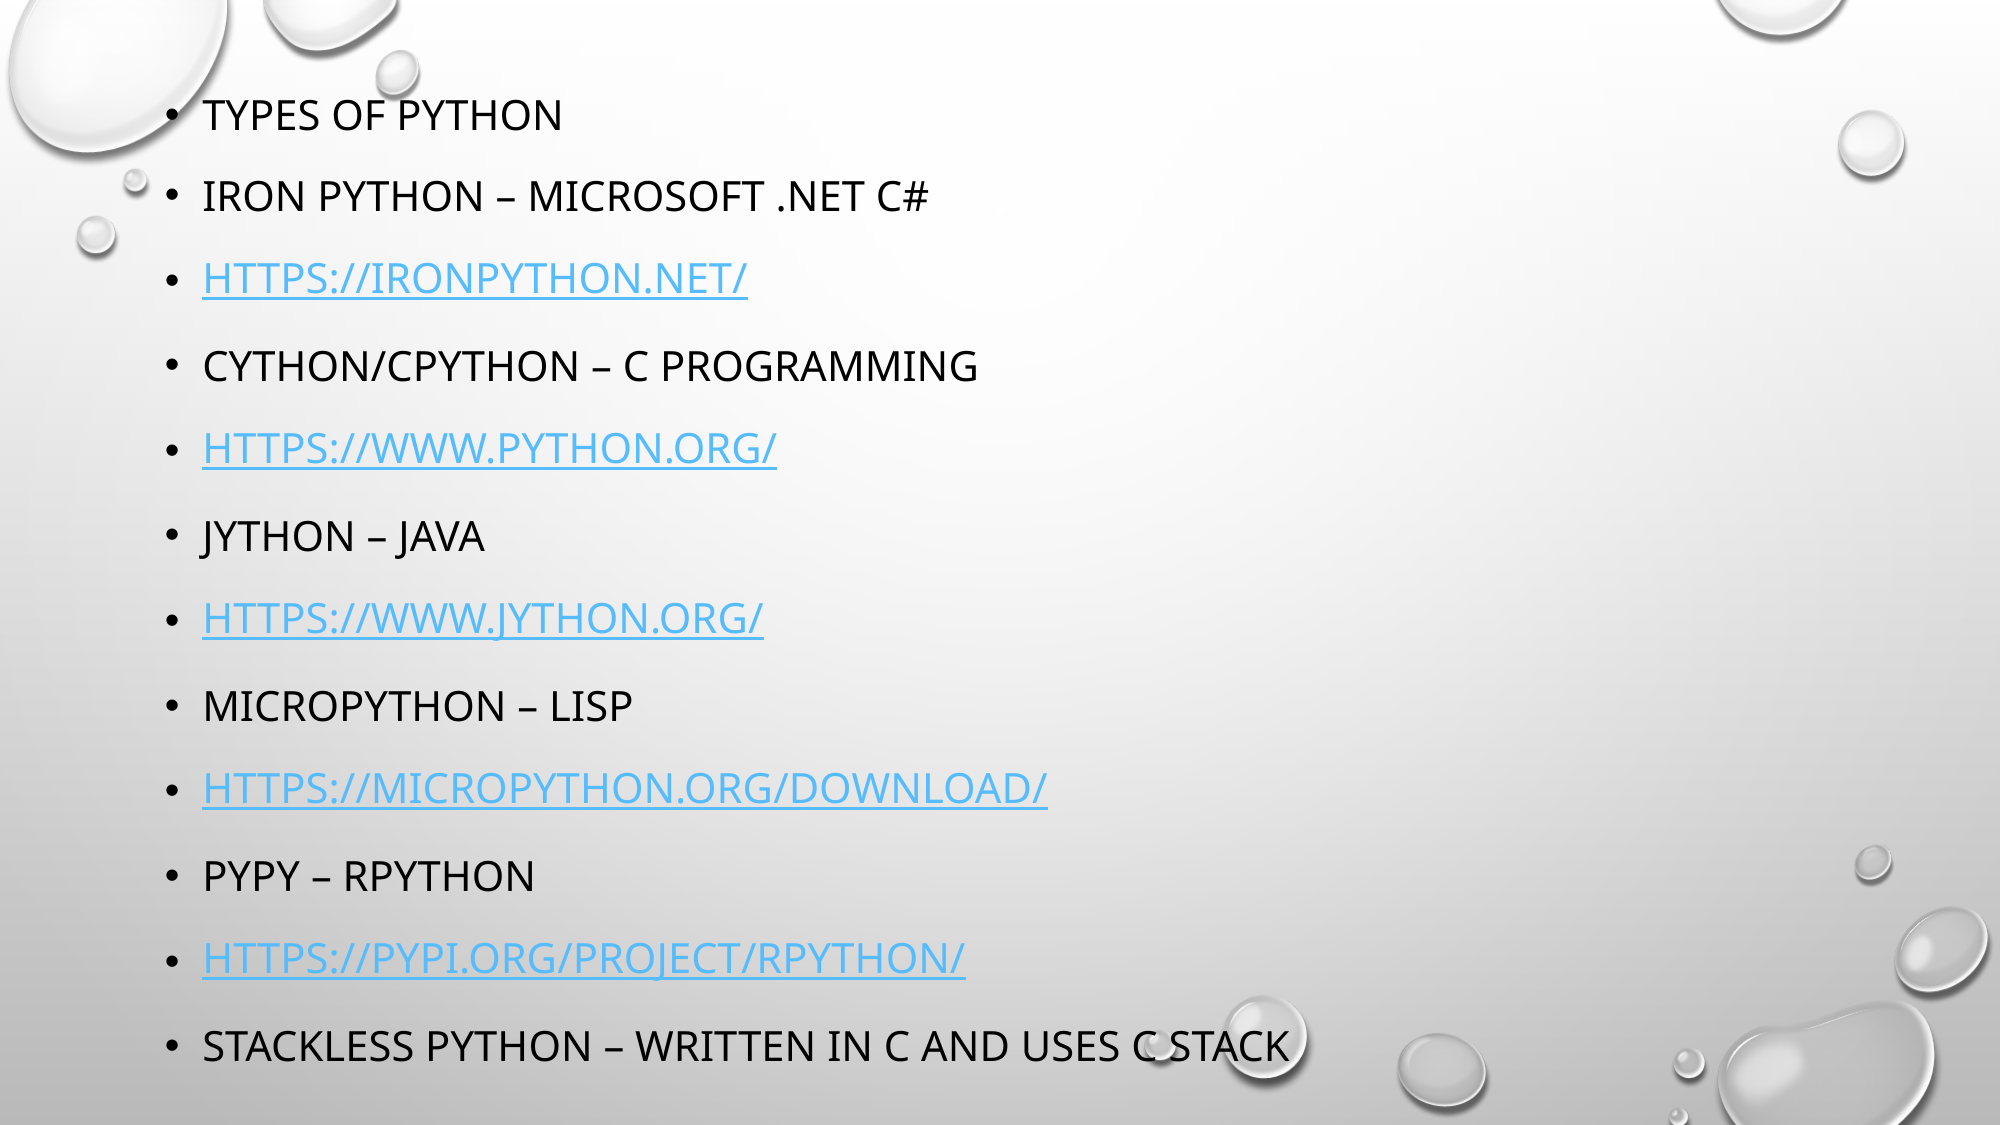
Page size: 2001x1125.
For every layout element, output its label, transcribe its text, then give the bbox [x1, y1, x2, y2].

picture [0, 0, 2000, 1125]
list Types of python Iron python – Microsoft .net C# https://ironpython.net/ Cython/cpython – c programming https://www.python.org/ Jython – java https://www.jython.org/ Micropython – LISP https://micropython.org/download/ Pypy – RPYTHON https://pypi.org/project/rpython/ Stackless python – written in c and uses c stack [149, 71, 1850, 1037]
